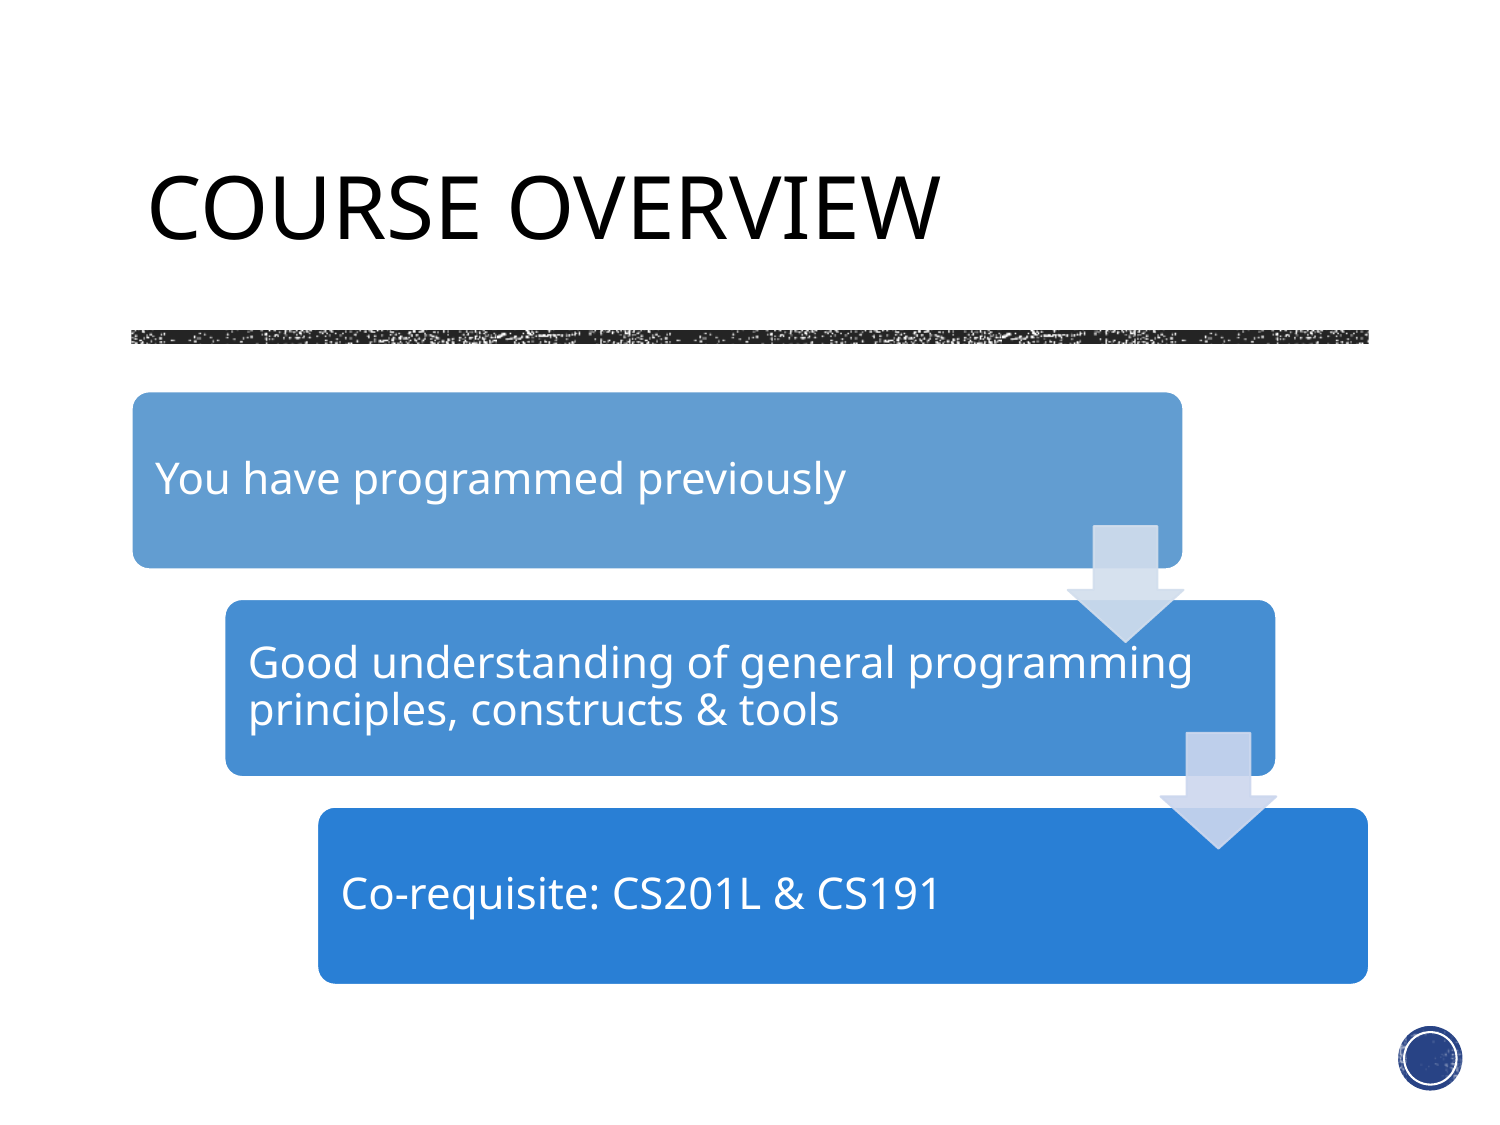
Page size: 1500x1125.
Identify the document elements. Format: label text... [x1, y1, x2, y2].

text_box [130, 329, 1370, 344]
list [133, 392, 1368, 984]
title Course Overview [131, 79, 1370, 329]
